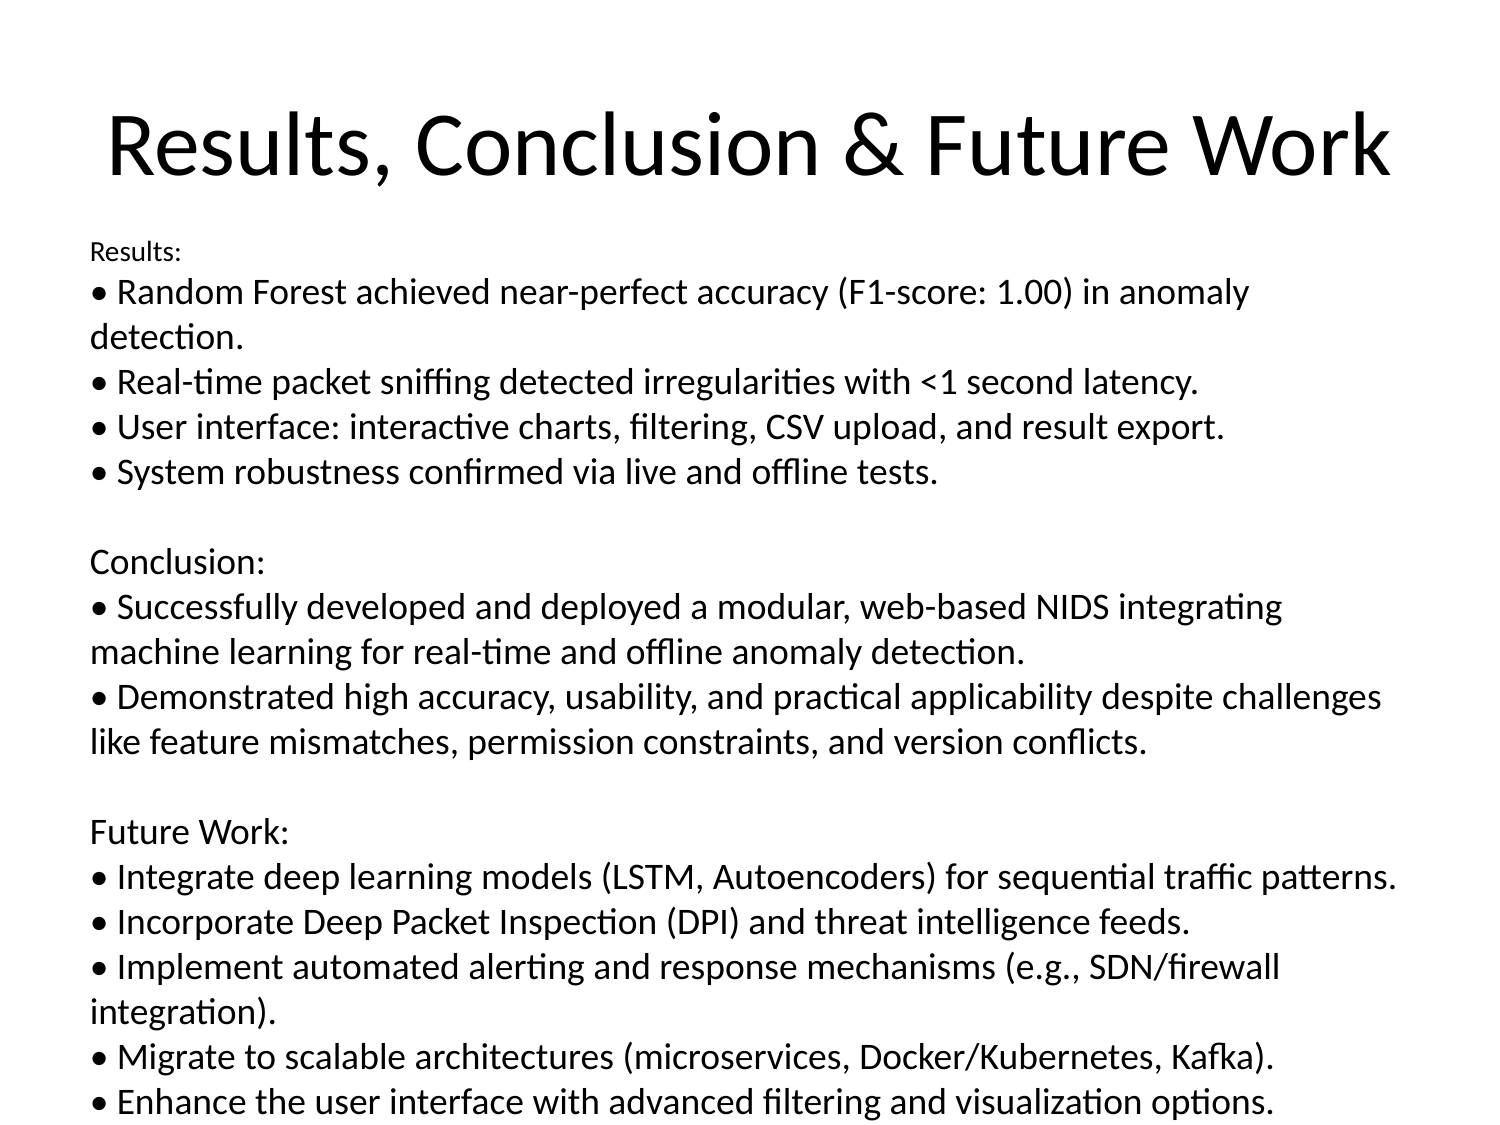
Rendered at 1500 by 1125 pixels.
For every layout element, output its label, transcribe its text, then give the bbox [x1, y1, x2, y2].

text_box Results: • Random Forest achieved near-perfect accuracy (F1-score: 1.00) in anomaly detection. • Real-time packet sniffing detected irregularities with <1 second latency. • User interface: interactive charts, filtering, CSV upload, and result export. • System robustness confirmed via live and offline tests. Conclusion: • Successfully developed and deployed a modular, web-based NIDS integrating machine learning for real-time and offline anomaly detection. • Demonstrated high accuracy, usability, and practical applicability despite challenges like feature mismatches, permission constraints, and version conflicts. Future Work: • Integrate deep learning models (LSTM, Autoencoders) for sequential traffic patterns. • Incorporate Deep Packet Inspection (DPI) and threat intelligence feeds. • Implement automated alerting and response mechanisms (e.g., SDN/firewall integration). • Migrate to scalable architectures (microservices, Docker/Kubernetes, Kafka). • Enhance the user interface with advanced filtering and visualization options. [74, 224, 1425, 1125]
title Results, Conclusion & Future Work [75, 45, 1425, 224]
